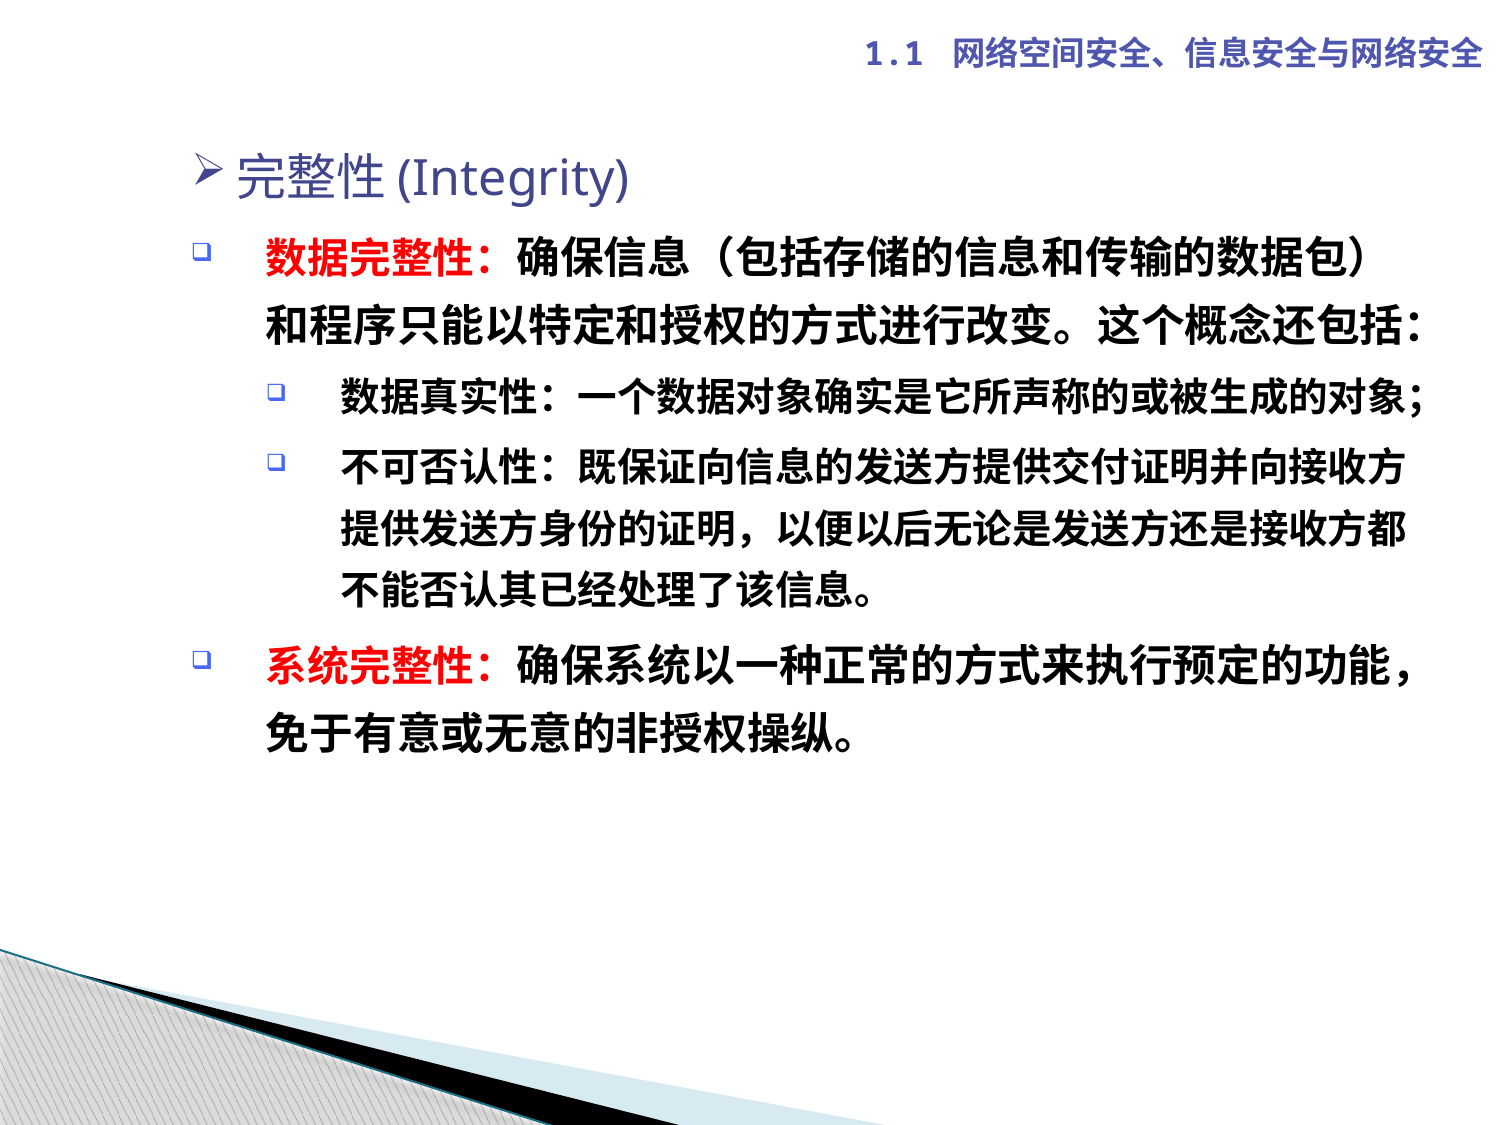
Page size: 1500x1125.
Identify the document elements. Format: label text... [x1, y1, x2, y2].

text_box 1.1 网络空间安全、信息安全与网络安全 [848, 0, 1499, 104]
list 完整性(Integrity) 数据完整性：确保信息（包括存储的信息和传输的数据包）和程序只能以特定和授权的方式进行改变。这个概念还包括： 数据真实性：一个数据对象确实是它所声称的或被生成的对象； 不可否认性：既保证向信息的发送方提供交付证明并向接收方提供发送方身份的证明，以便以后无论是发送方还是接收方都不能否认其已经处理了该信息。 系统完整性：确保系统以一种正常的方式来执行预定的功能，免于有意或无意的非授权操纵。 [73, 125, 1424, 930]
